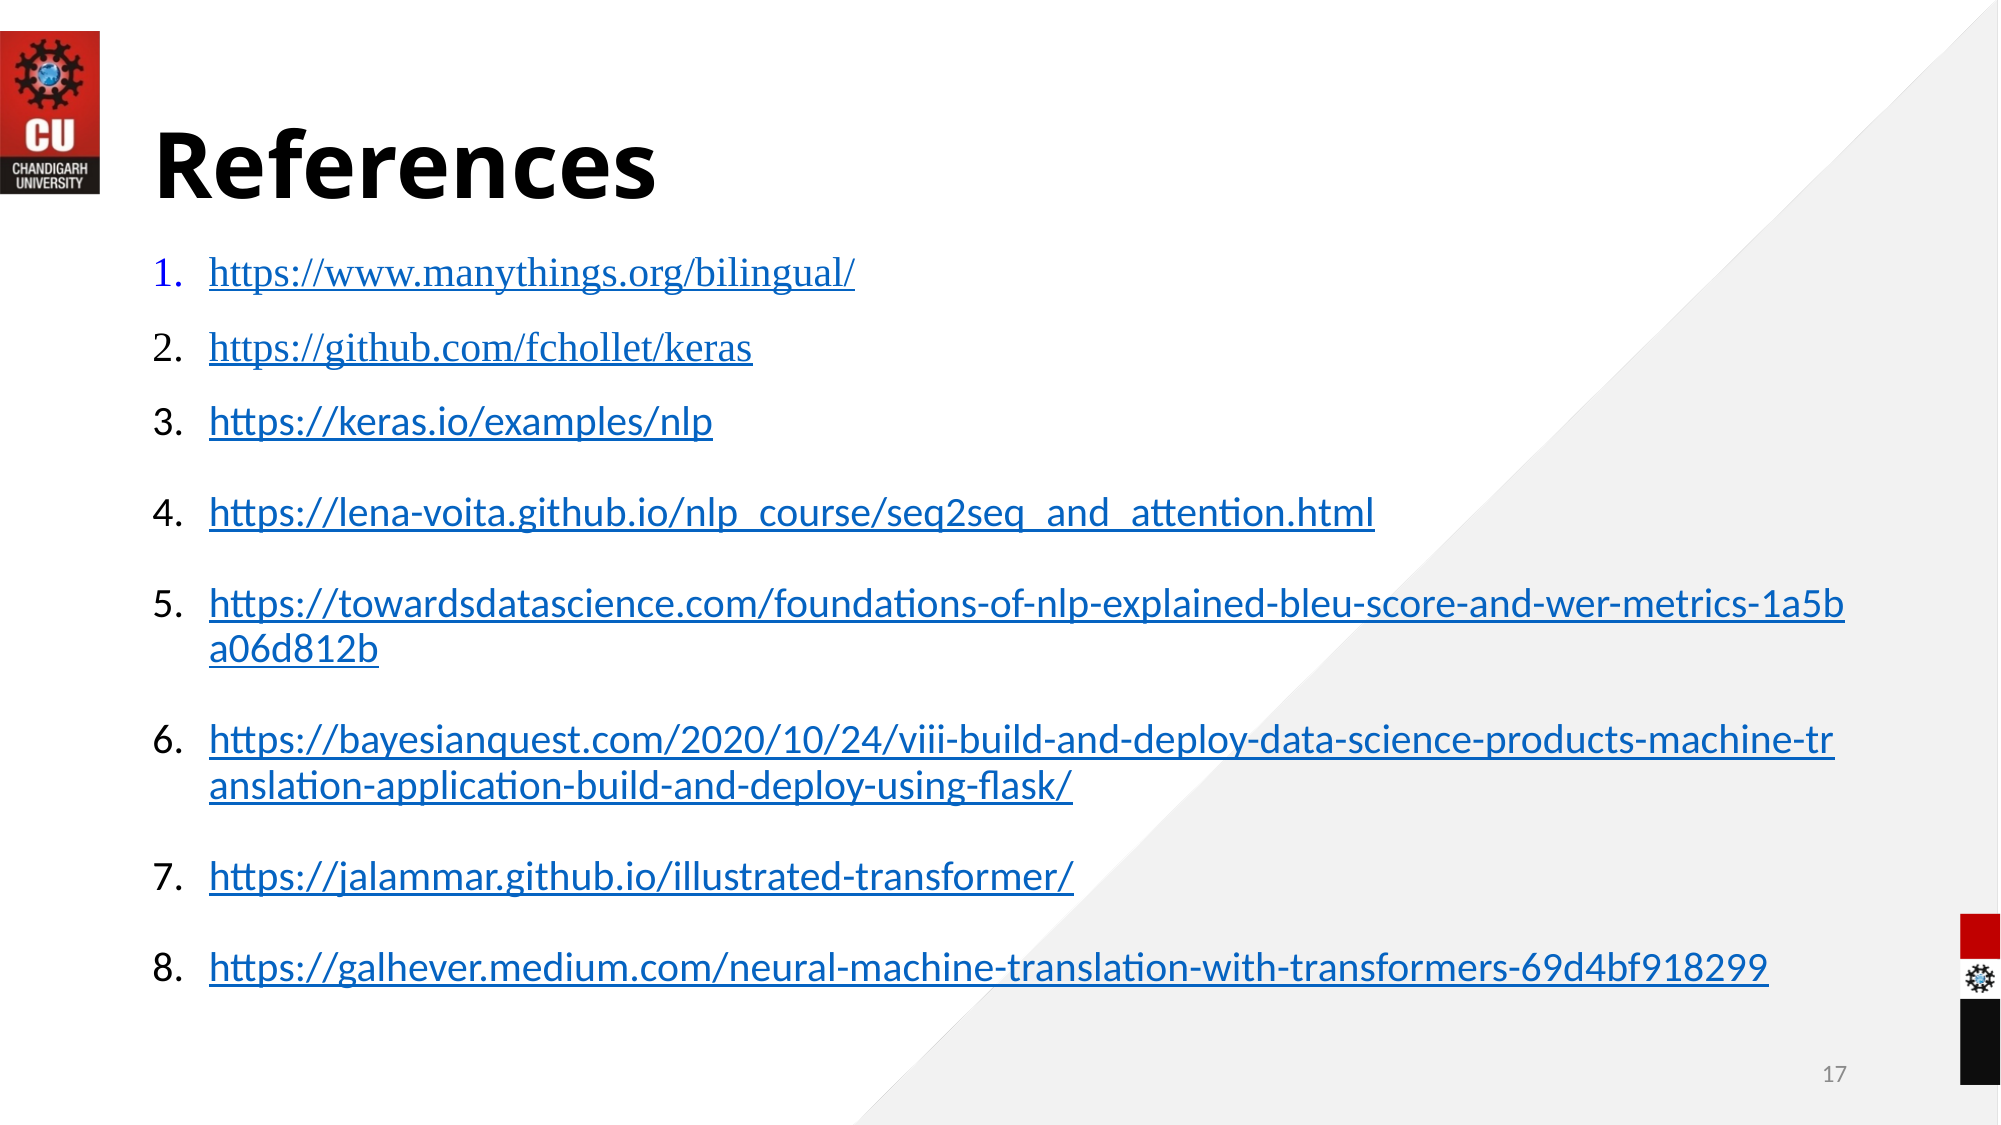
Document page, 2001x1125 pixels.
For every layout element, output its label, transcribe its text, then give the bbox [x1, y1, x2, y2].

list https://www.manythings.org/bilingual/ https://github.com/fchollet/keras https://keras.io/examples/nlp https://lena-voita.github.io/nlp_course/seq2seq_and_attention.html https://towardsdatascience.com/foundations-of-nlp-explained-bleu-score-and-wer-metrics-1a5ba06d812b https://bayesianquest.com/2020/10/24/viii-build-and-deploy-data-science-products-machine-translation-application-build-and-deploy-using-flask/ https://jalammar.github.io/illustrated-transformer/ https://galhever.medium.com/neural-machine-translation-with-transformers-69d4bf918299 [137, 233, 1863, 1066]
title References [137, 59, 1863, 233]
picture [0, 0, 2001, 1125]
slide_number 17 [1412, 1042, 1863, 1103]
